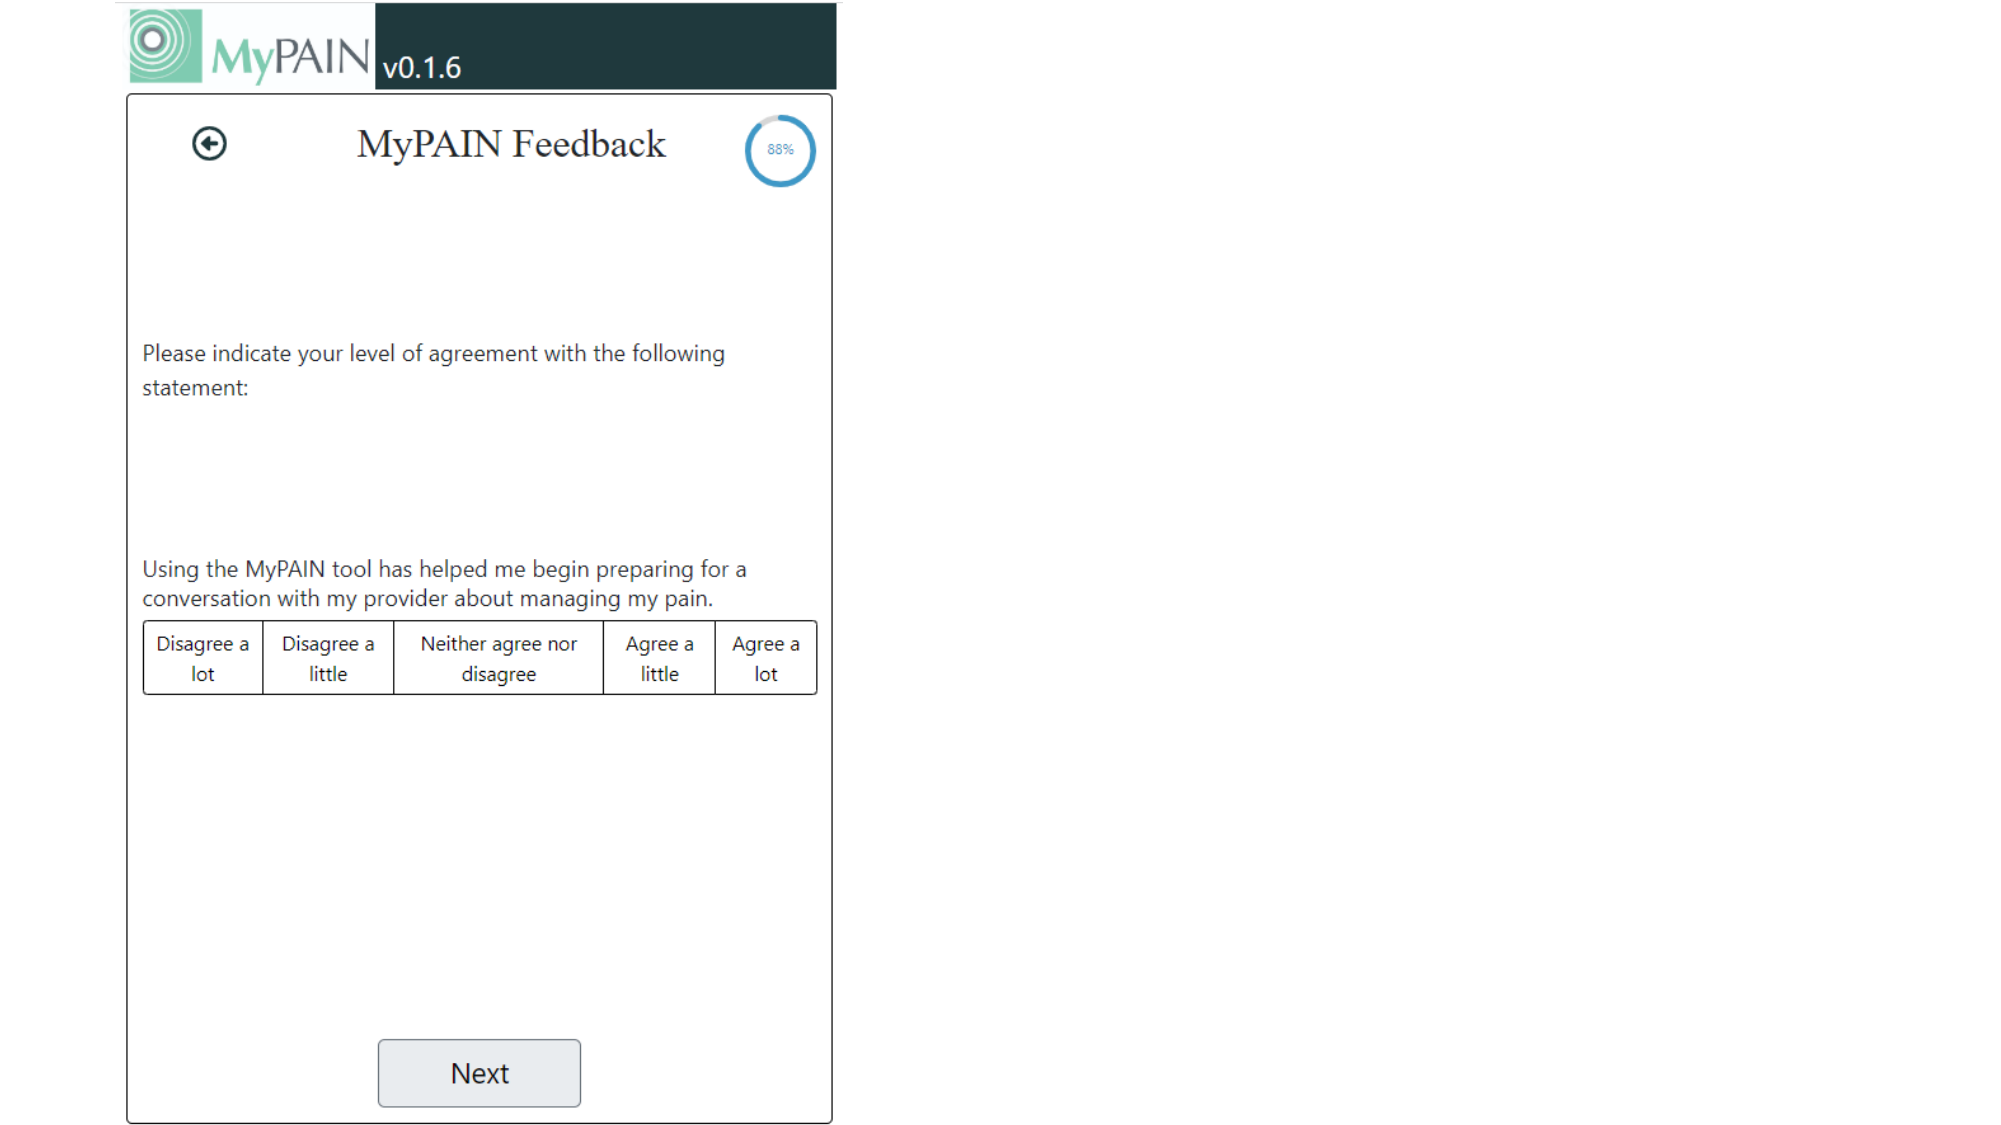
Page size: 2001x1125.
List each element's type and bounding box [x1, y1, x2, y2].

picture [115, 2, 843, 1125]
